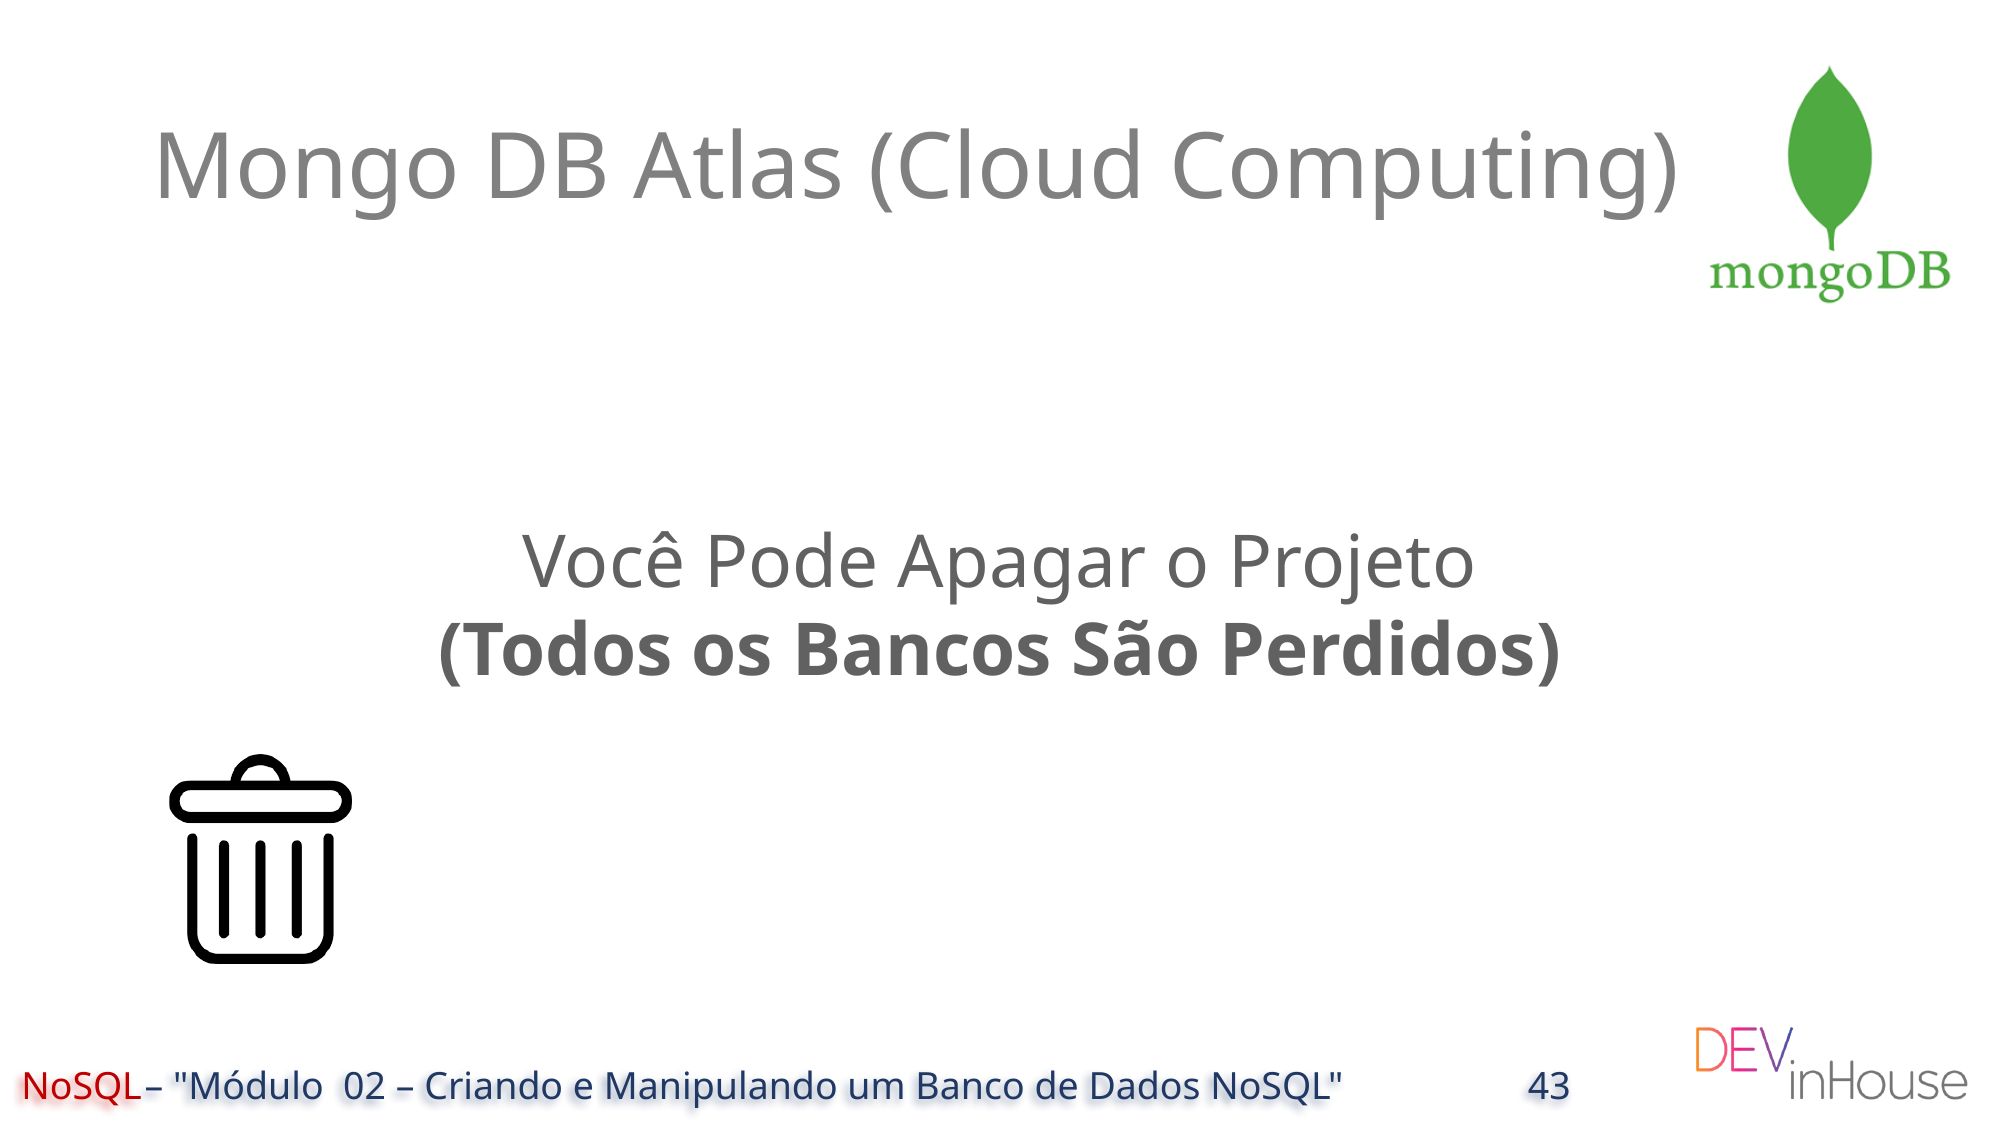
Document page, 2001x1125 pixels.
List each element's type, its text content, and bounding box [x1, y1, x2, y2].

text_box – "Módulo 02 – Criando e Manipulando um Banco de Dados NoSQL" 43 [129, 1054, 1638, 1115]
text_box NoSQL [6, 1054, 123, 1115]
picture [156, 754, 365, 964]
title Mongo DB Atlas (Cloud Computing) [137, 59, 1705, 278]
text_box NoSQL [1638, 1054, 2000, 1115]
picture [1689, 1022, 1970, 1106]
picture [1705, 59, 1955, 309]
text_box Você Pode Apagar o Projeto (Todos os Bancos São Perdidos) [137, 507, 1863, 698]
